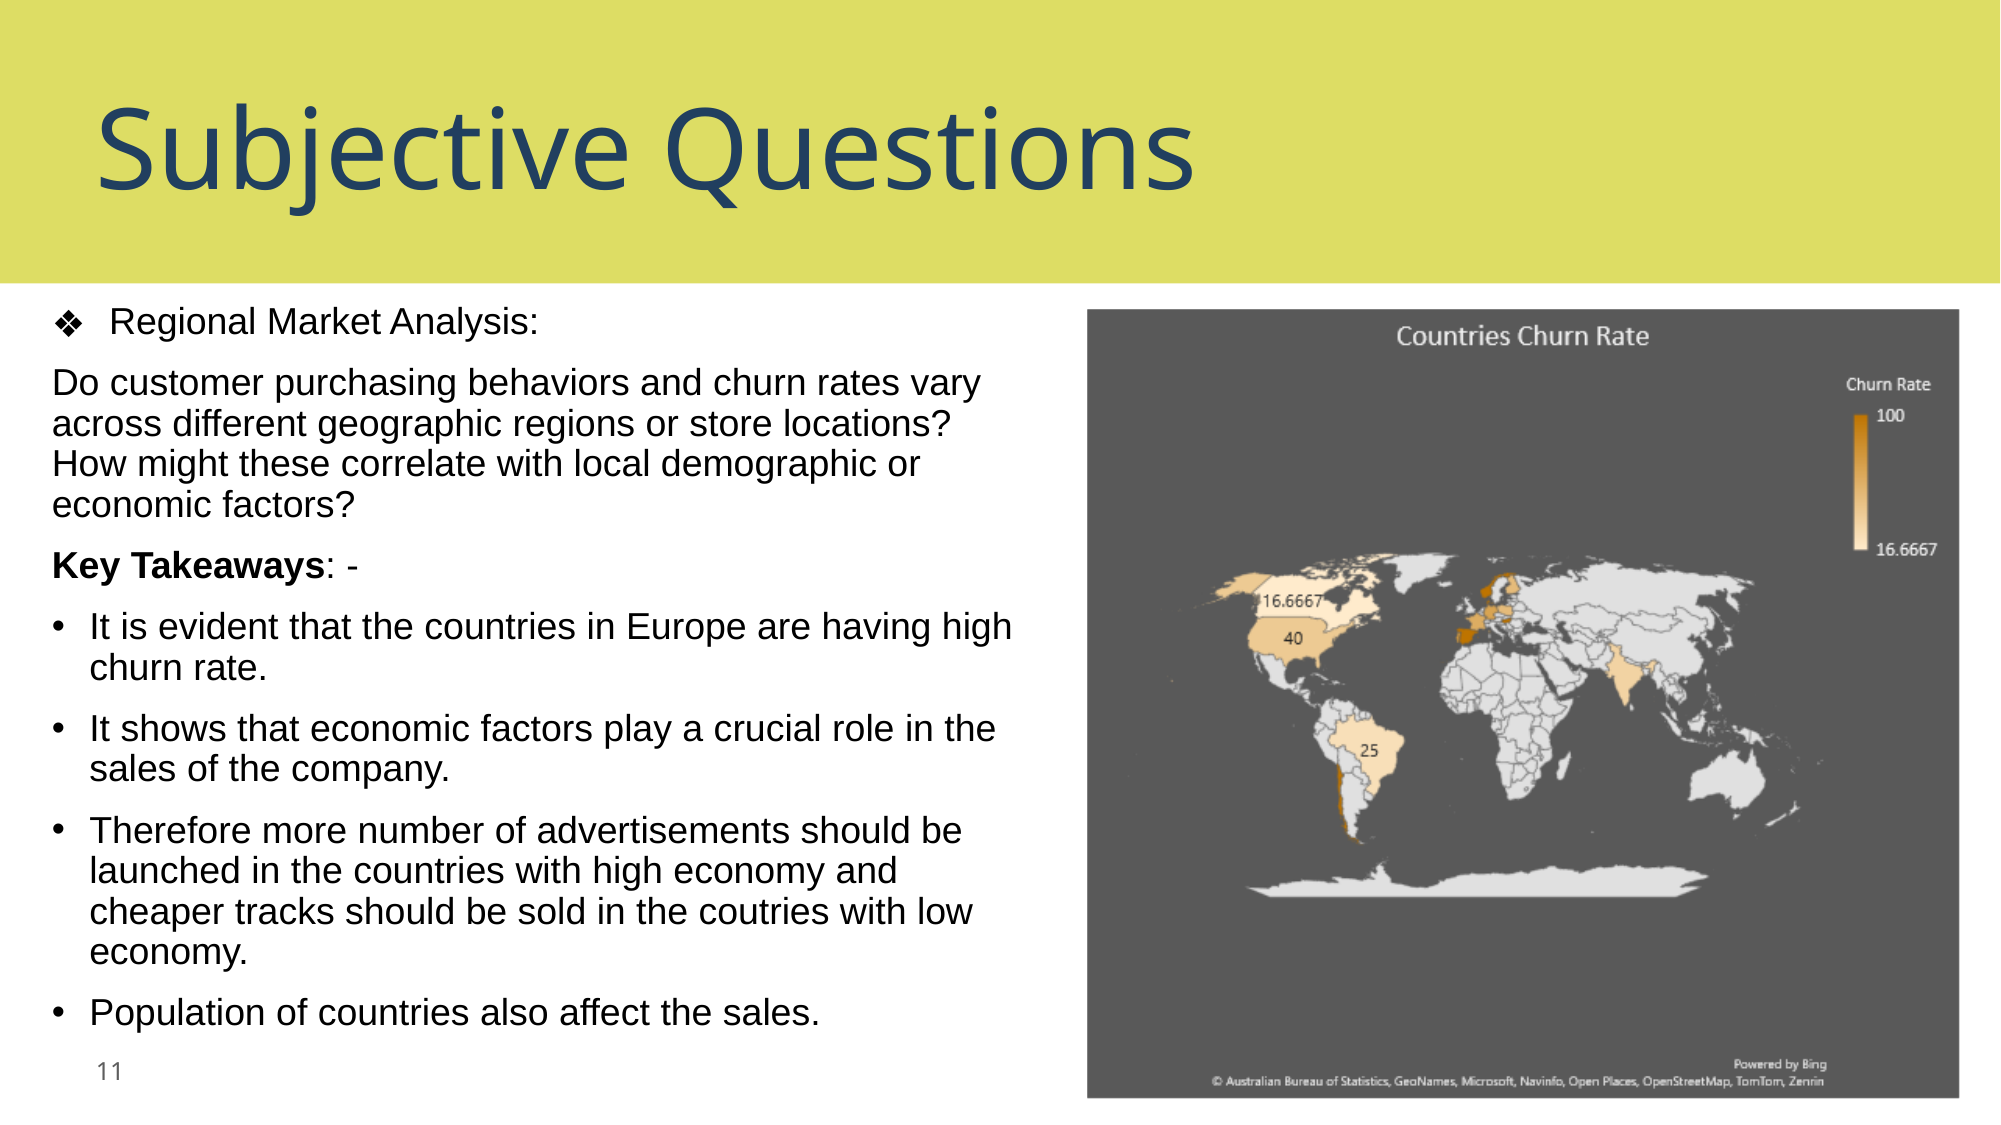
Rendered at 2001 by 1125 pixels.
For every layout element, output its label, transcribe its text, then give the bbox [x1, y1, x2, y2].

picture [1086, 308, 1964, 1103]
text_box Regional Market Analysis: Do customer purchasing behaviors and churn rates vary across different geographic regions or store locations? How might these correlate with local demographic or economic factors? Key Takeaways: - It is evident that the countries in Europe are having high churn rate. It shows that economic factors play a crucial role in the sales of the company. Therefore more number of advertisements should be launched in the countries with high economy and cheaper tracks should be sold in the coutries with low economy. Population of countries also affect the sales. [36, 294, 1043, 1103]
title Subjective Questions [80, 59, 1922, 248]
